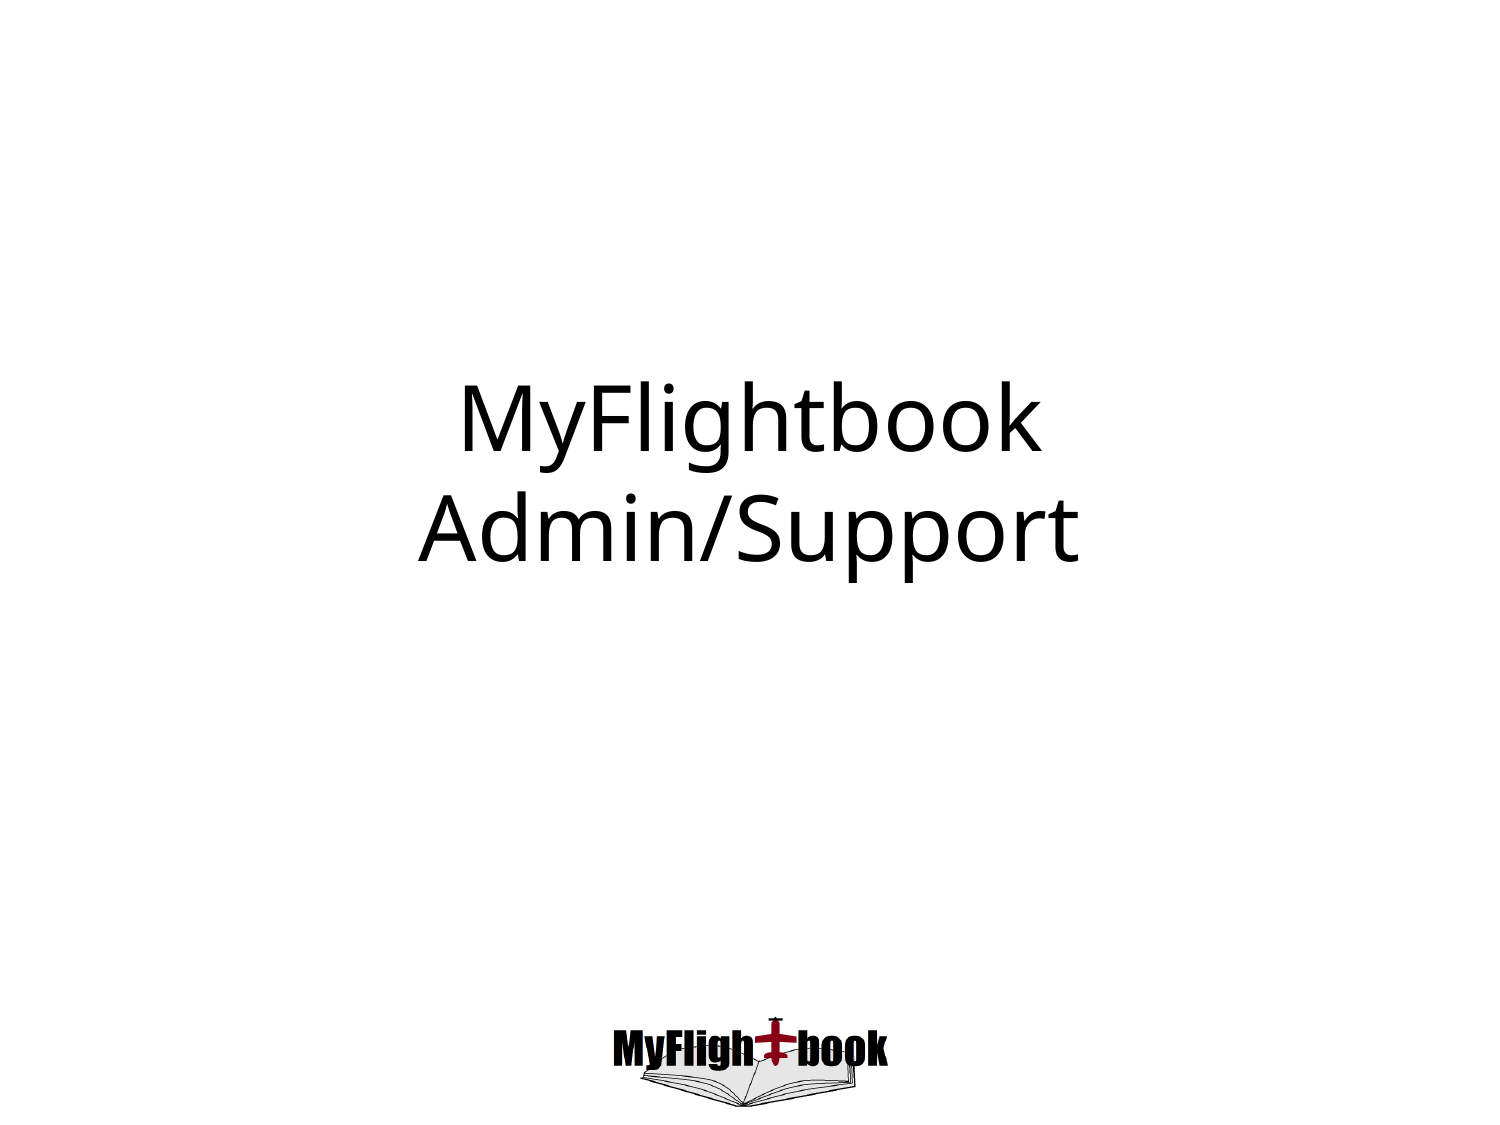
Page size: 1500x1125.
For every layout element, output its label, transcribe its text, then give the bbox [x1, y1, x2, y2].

title MyFlightbook Admin/Support [112, 349, 1388, 591]
picture [606, 1012, 894, 1125]
